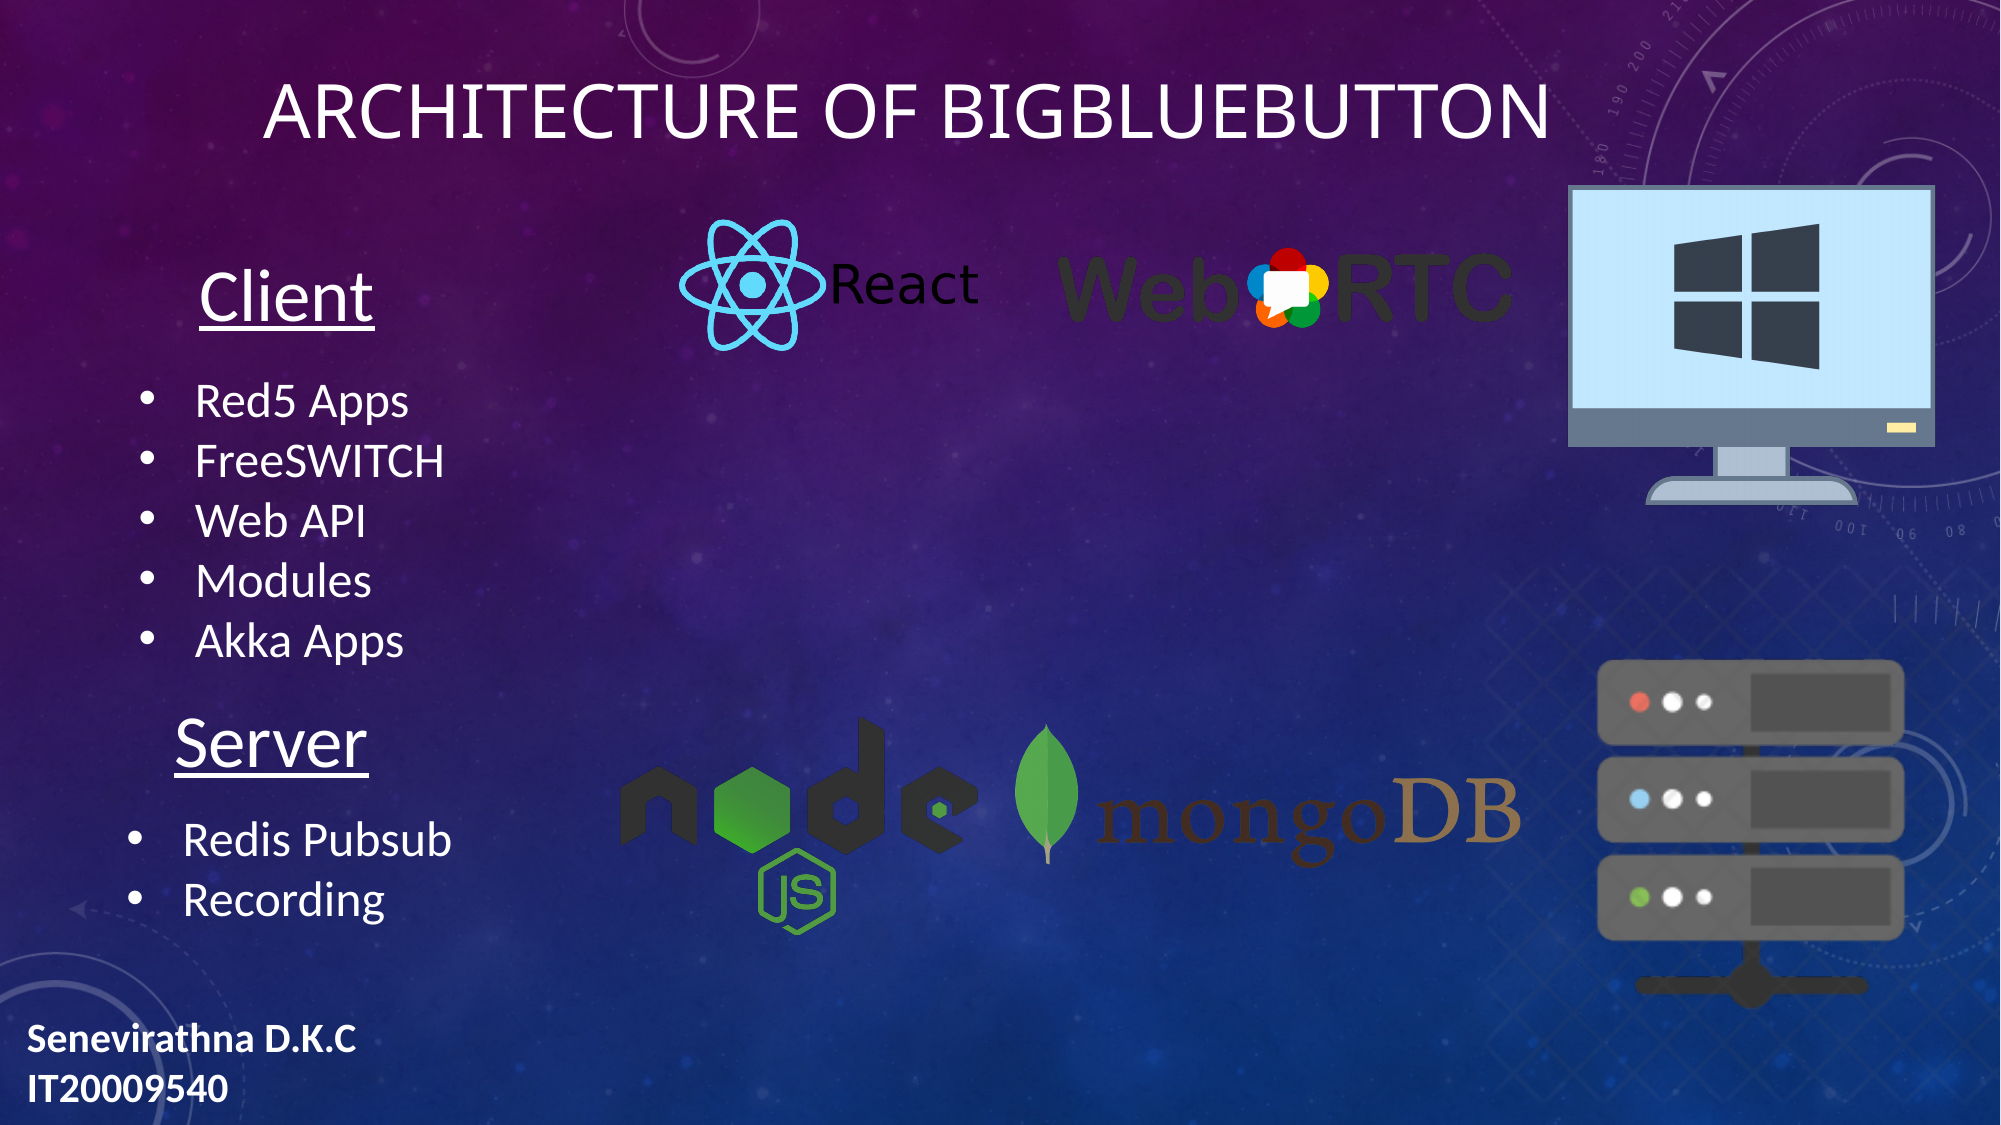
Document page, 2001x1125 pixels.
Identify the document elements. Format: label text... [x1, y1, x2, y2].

title Architecture OF BIGBLUEBUTTON [248, 42, 1707, 175]
text_box Redis Pubsub Recording [111, 799, 493, 935]
picture [0, 0, 2001, 1125]
text_box Red5 Apps FreeSWITCH Web API Modules Akka Apps [123, 359, 505, 675]
text_box Server [159, 685, 850, 791]
text_box Senevirathna D.K.C IT20009540 [12, 1003, 592, 1119]
text_box Client [184, 239, 662, 344]
